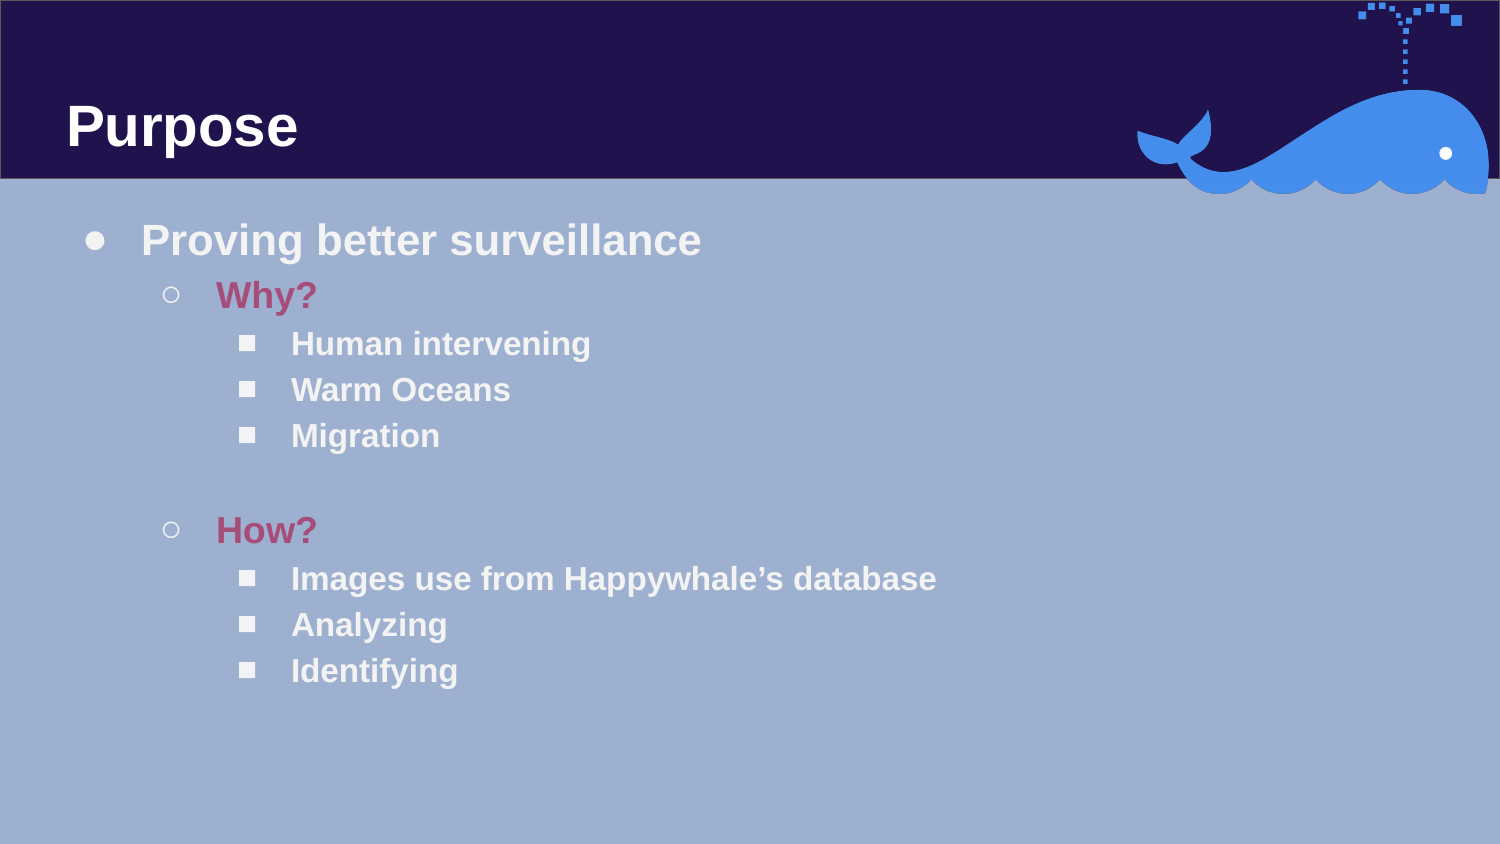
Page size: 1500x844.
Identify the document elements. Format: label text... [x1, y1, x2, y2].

text_box [0, 0, 1137, 179]
list Proving better surveillance Why? Human intervening Warm Oceans Migration How? Images use from Happywhale’s database Analyzing Identifying [51, 189, 1449, 750]
picture [1136, 2, 1489, 194]
title Purpose [51, 72, 1131, 167]
text_box [1488, 0, 1500, 179]
